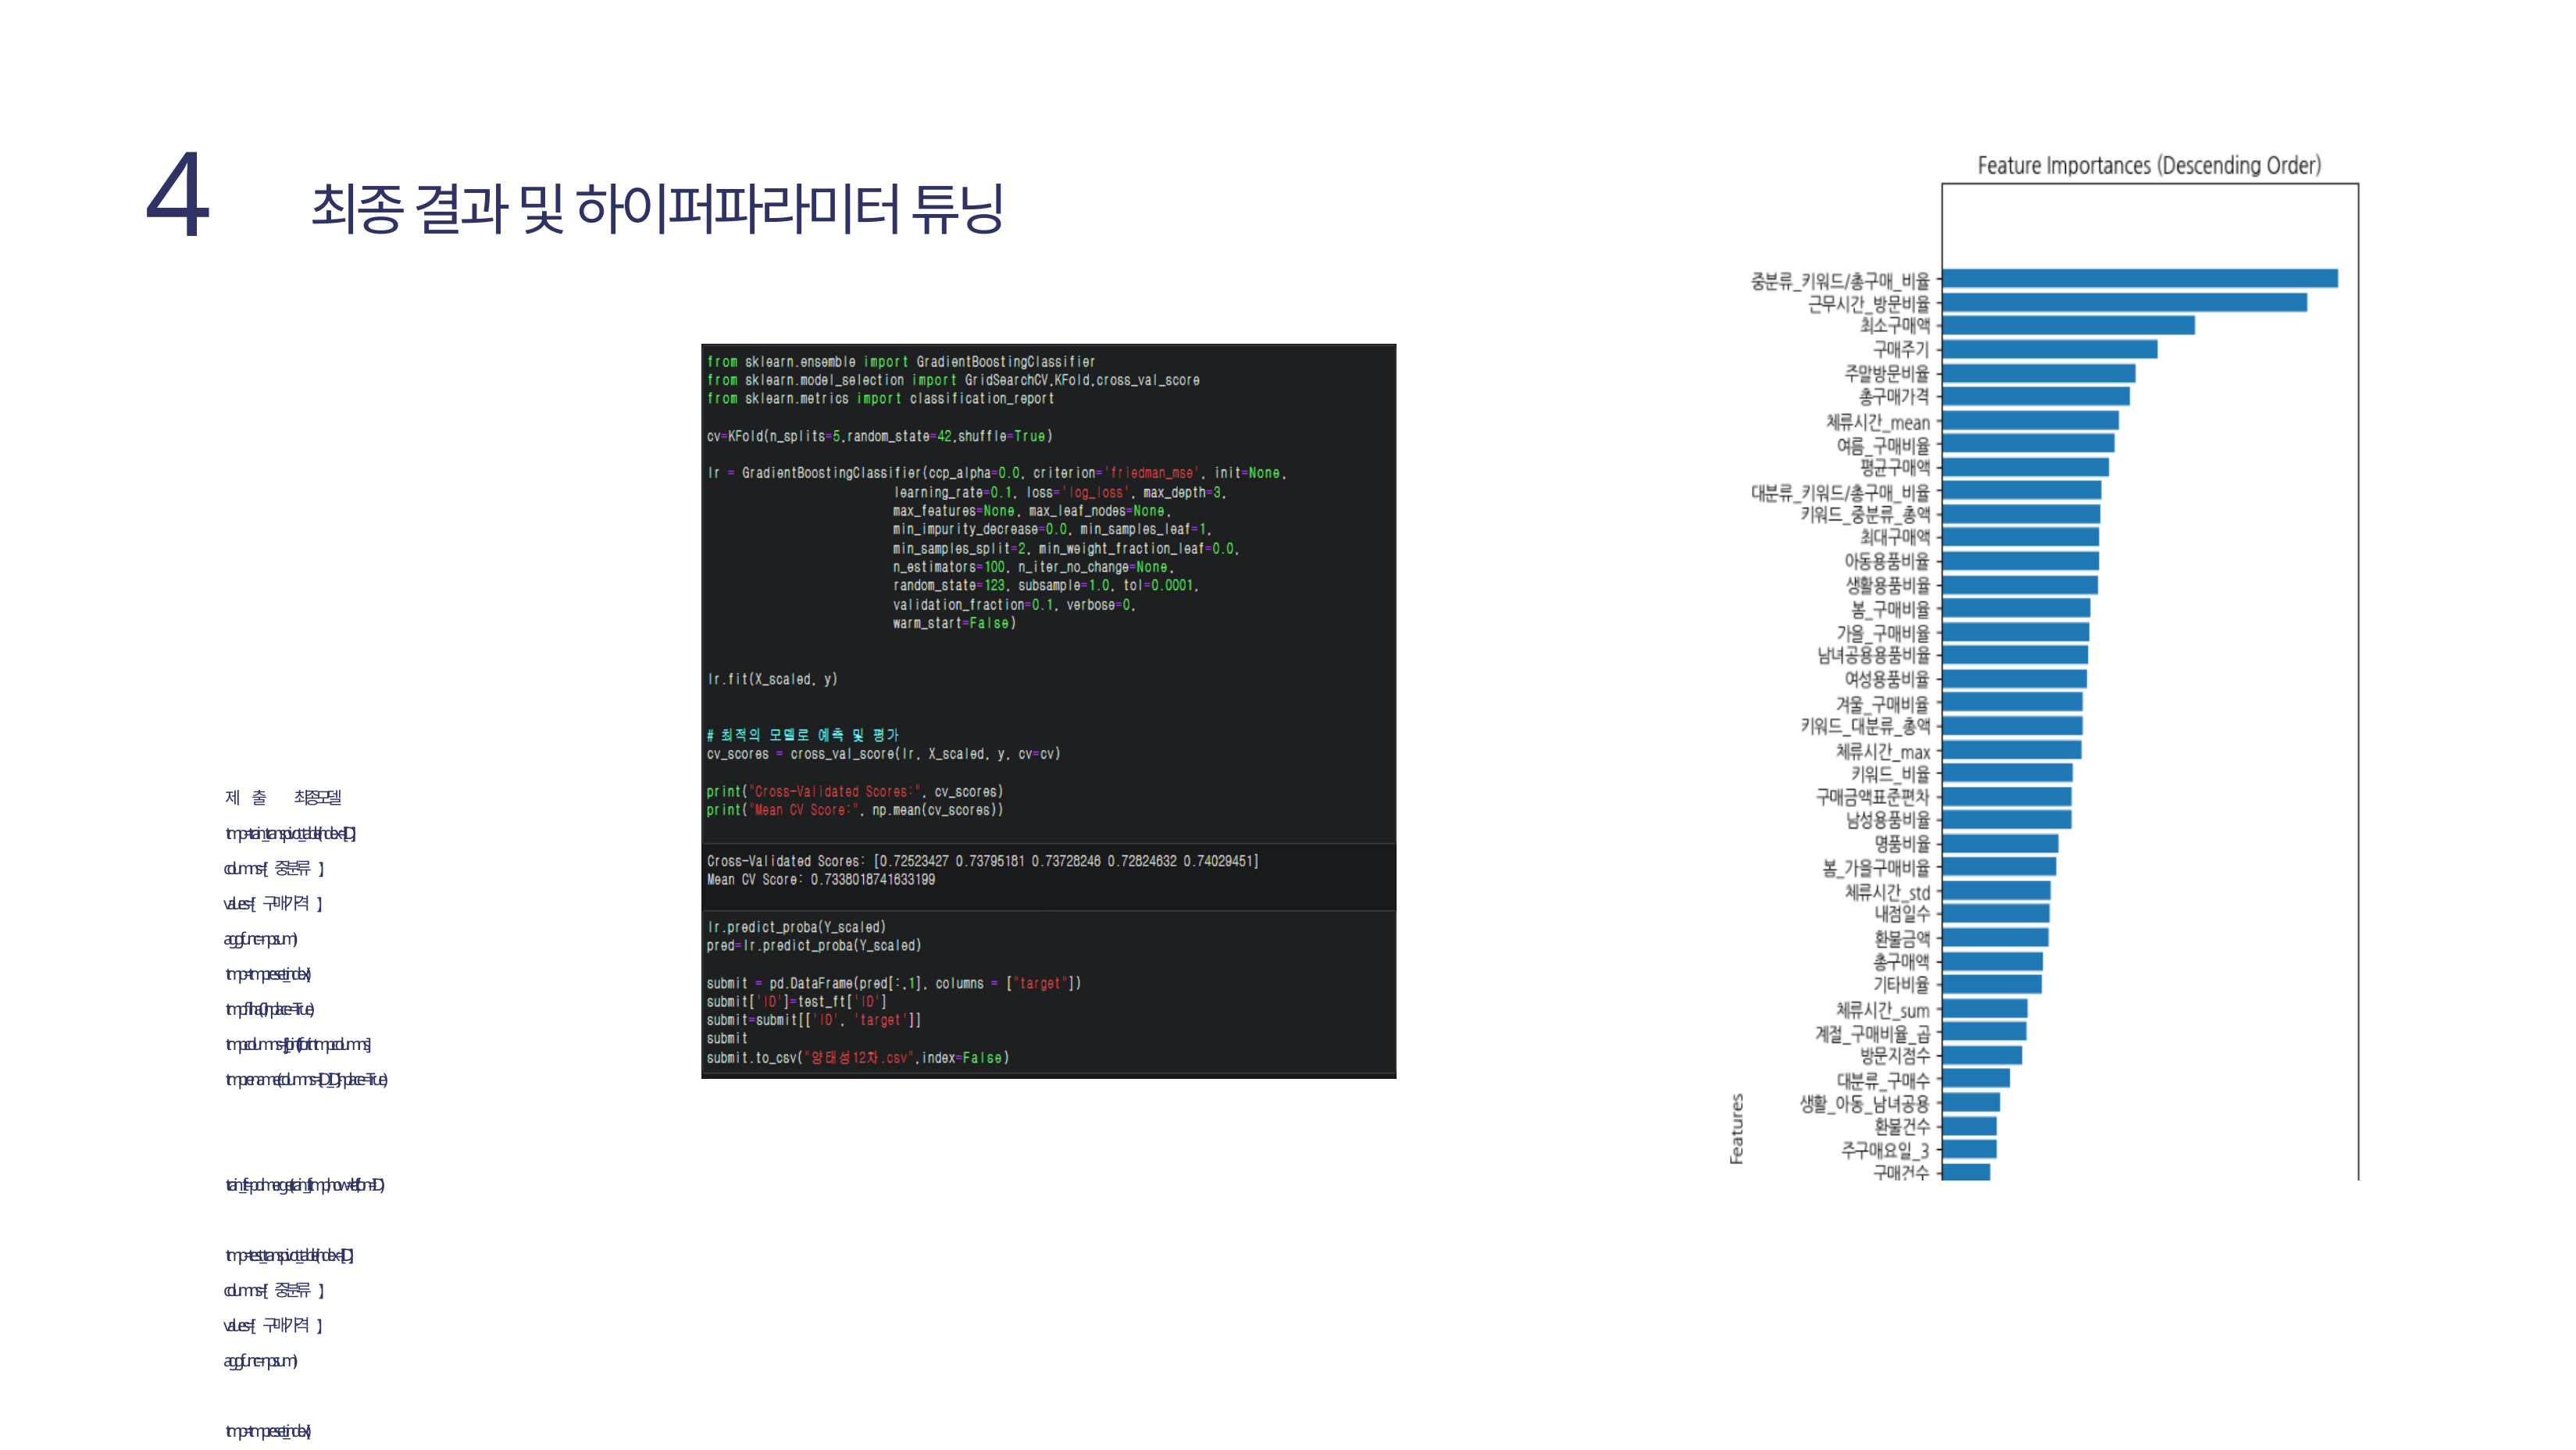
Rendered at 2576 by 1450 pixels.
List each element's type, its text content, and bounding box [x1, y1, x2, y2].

picture [701, 343, 1397, 1079]
picture [1721, 145, 2363, 1181]
title 4 최종 결과 및 하이퍼파라미터 튜닝 [143, 145, 1366, 388]
text_box 제출 최종 모델 tmp = train_trans.pivot_table(index = ['ID'], columns = ['중분류'], values = ['구매가격'], aggfunc = np.sum) tmp = tmp.reset_index() tmp.fillna(0,inplace = True) tmp.columns = ['_'.join(t) for t in tmp.columns] tmp.rename(columns = {'ID_':'ID'},inplace = True) train_ft = pd.merge(train_ft,tmp,how = 'left',on = 'ID') tmp = test_trans.pivot_table(index = ['ID'], columns = ['중분류'], values = ['구매가격'], aggfunc = np.sum) tmp = tmp.reset_index() tmp.fillna(0,inplace = True) tmp.columns = ['_'.join(t) for t in tmp.columns] tmp.rename(columns = {'ID_':'ID'},inplace = True) test_ft = pd.merge(test_ft,tmp,how = 'left',on = 'ID') train_ft.drop(columns = ['구매가격_특판'],inplace = True) # test에 특가 없음 train_ft.shape,test_ft.shape [213, 767, 1953, 1450]
